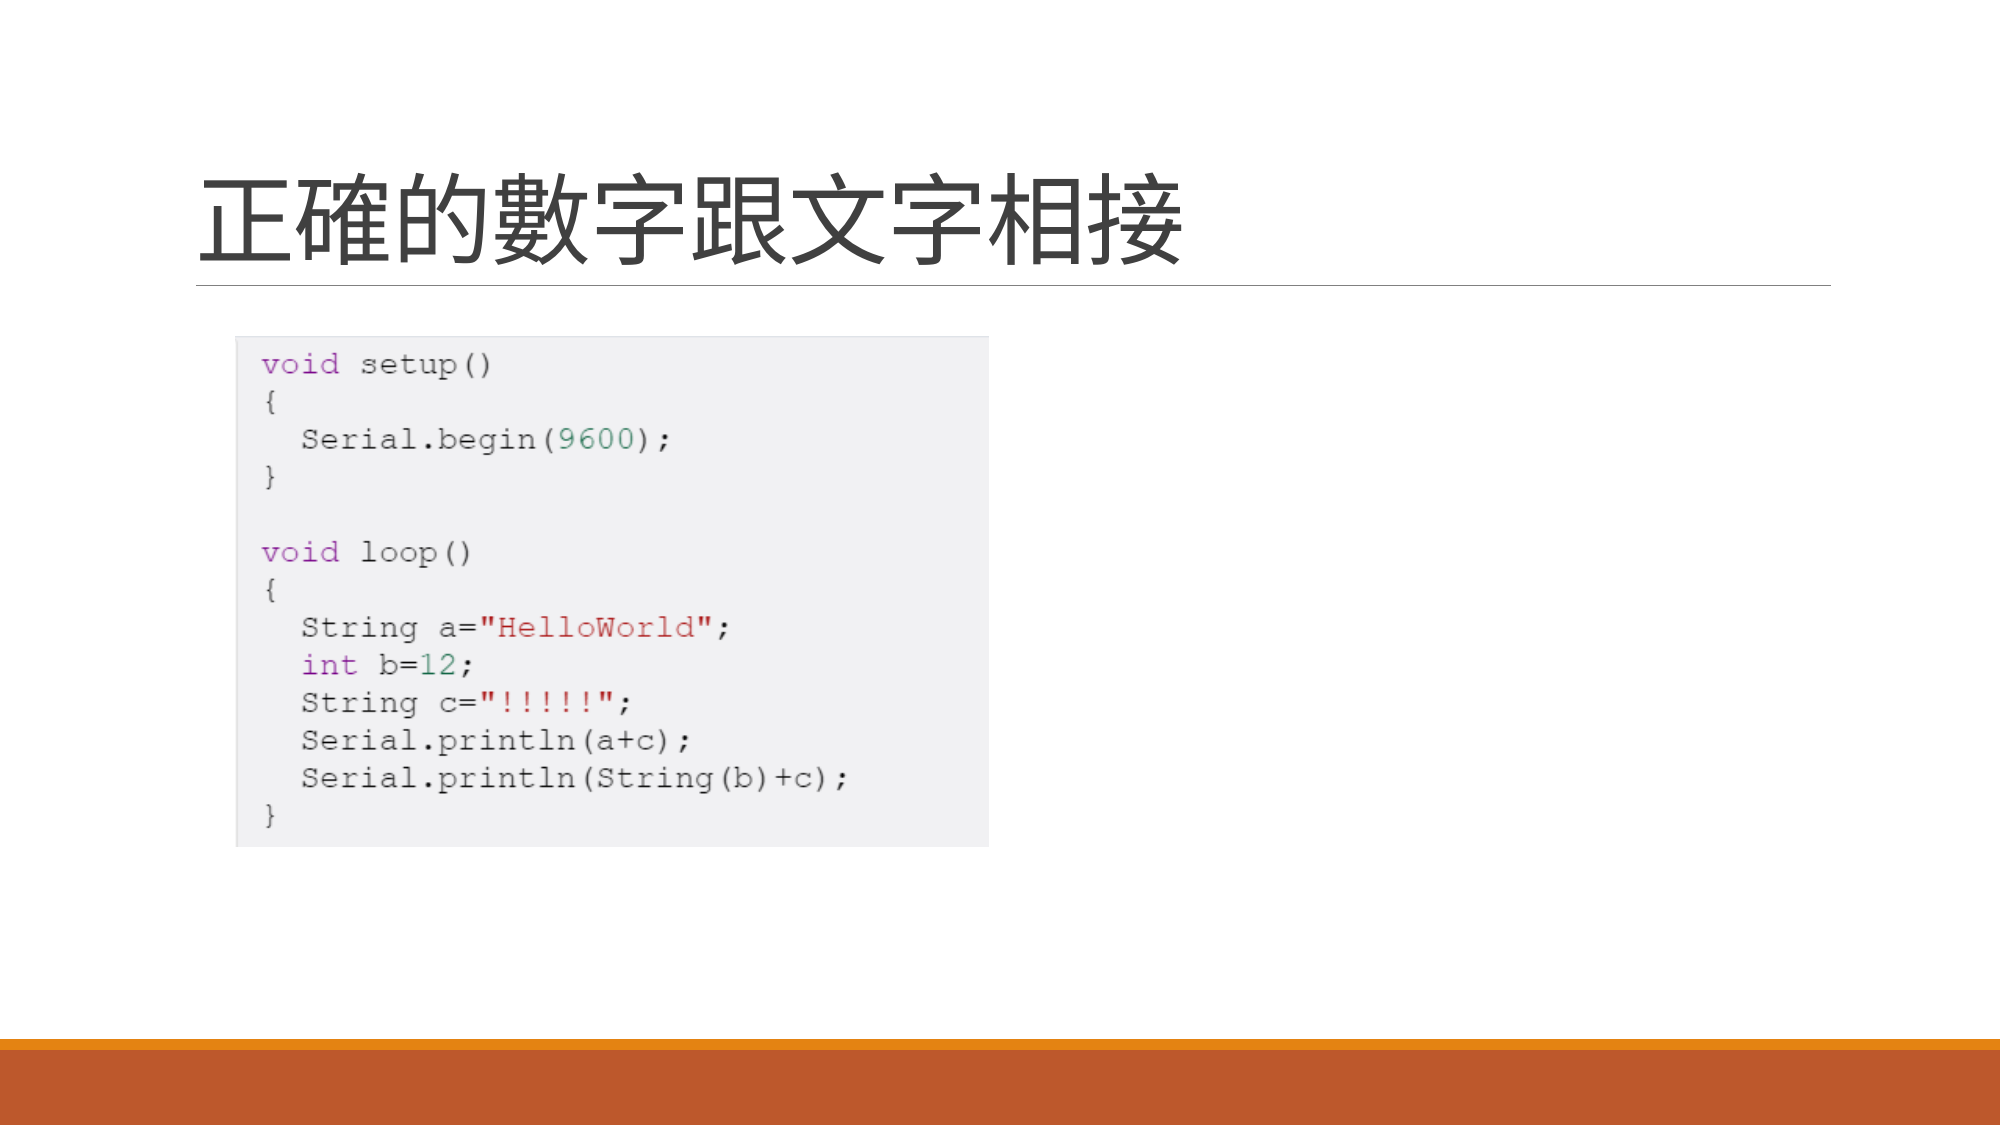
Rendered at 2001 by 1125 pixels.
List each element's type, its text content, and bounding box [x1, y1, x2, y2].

title 正確的數字跟文字相接 [180, 47, 1830, 285]
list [235, 336, 990, 847]
